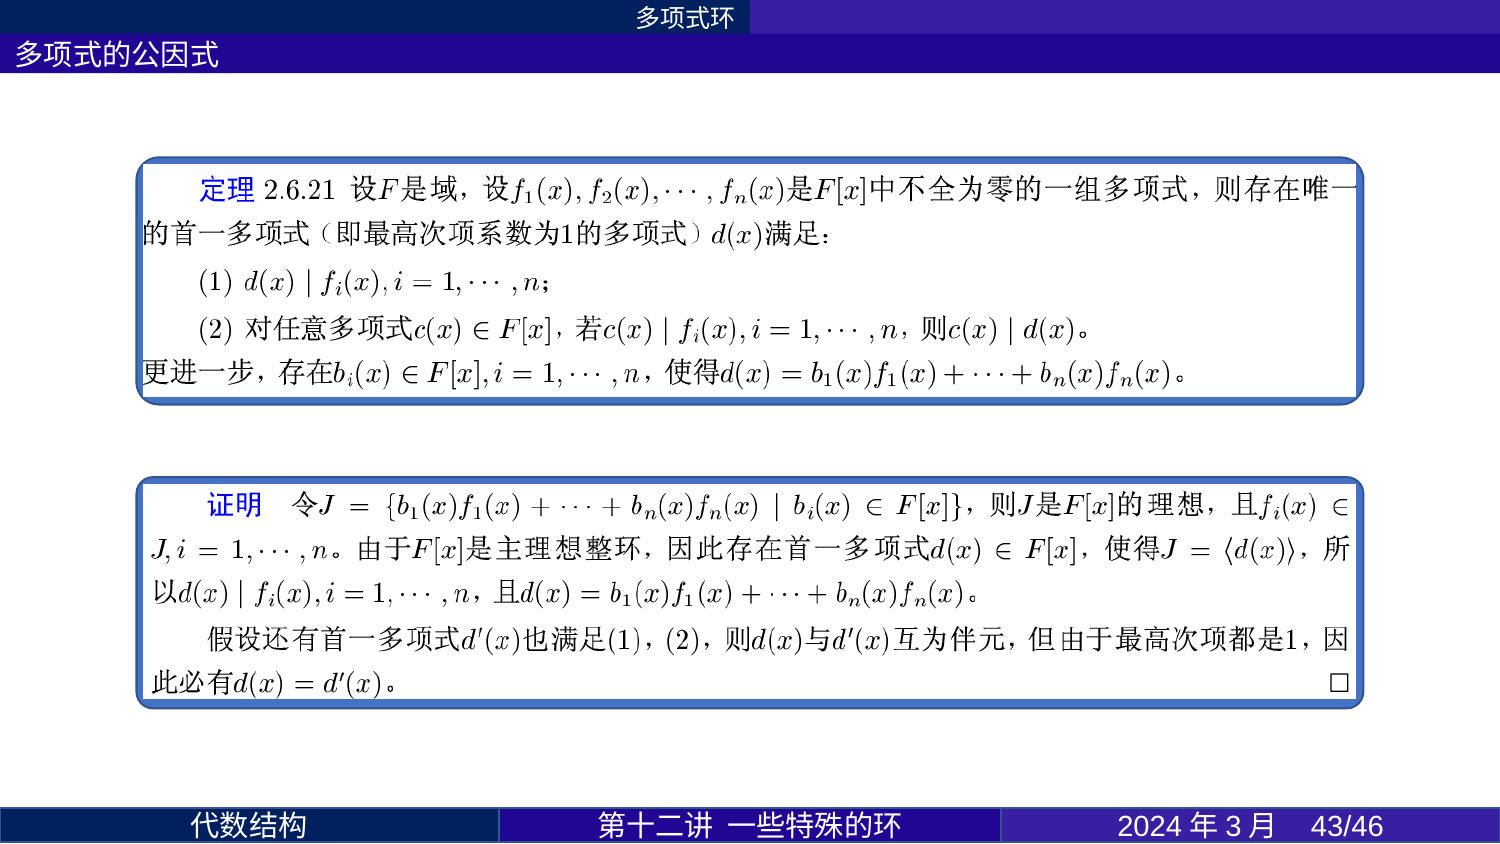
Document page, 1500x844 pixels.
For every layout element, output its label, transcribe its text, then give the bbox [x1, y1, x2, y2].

text_box 多项式的公因式 [0, 33, 1500, 74]
text_box 多项式环 [0, 0, 749, 33]
text_box 第十二讲 一些特殊的环 [498, 807, 1000, 843]
text_box 2024年3月 43/46 [1000, 807, 1500, 843]
text_box [749, 0, 1500, 33]
text_box 代数结构 [0, 807, 498, 843]
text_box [136, 477, 1364, 709]
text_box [136, 157, 1364, 405]
